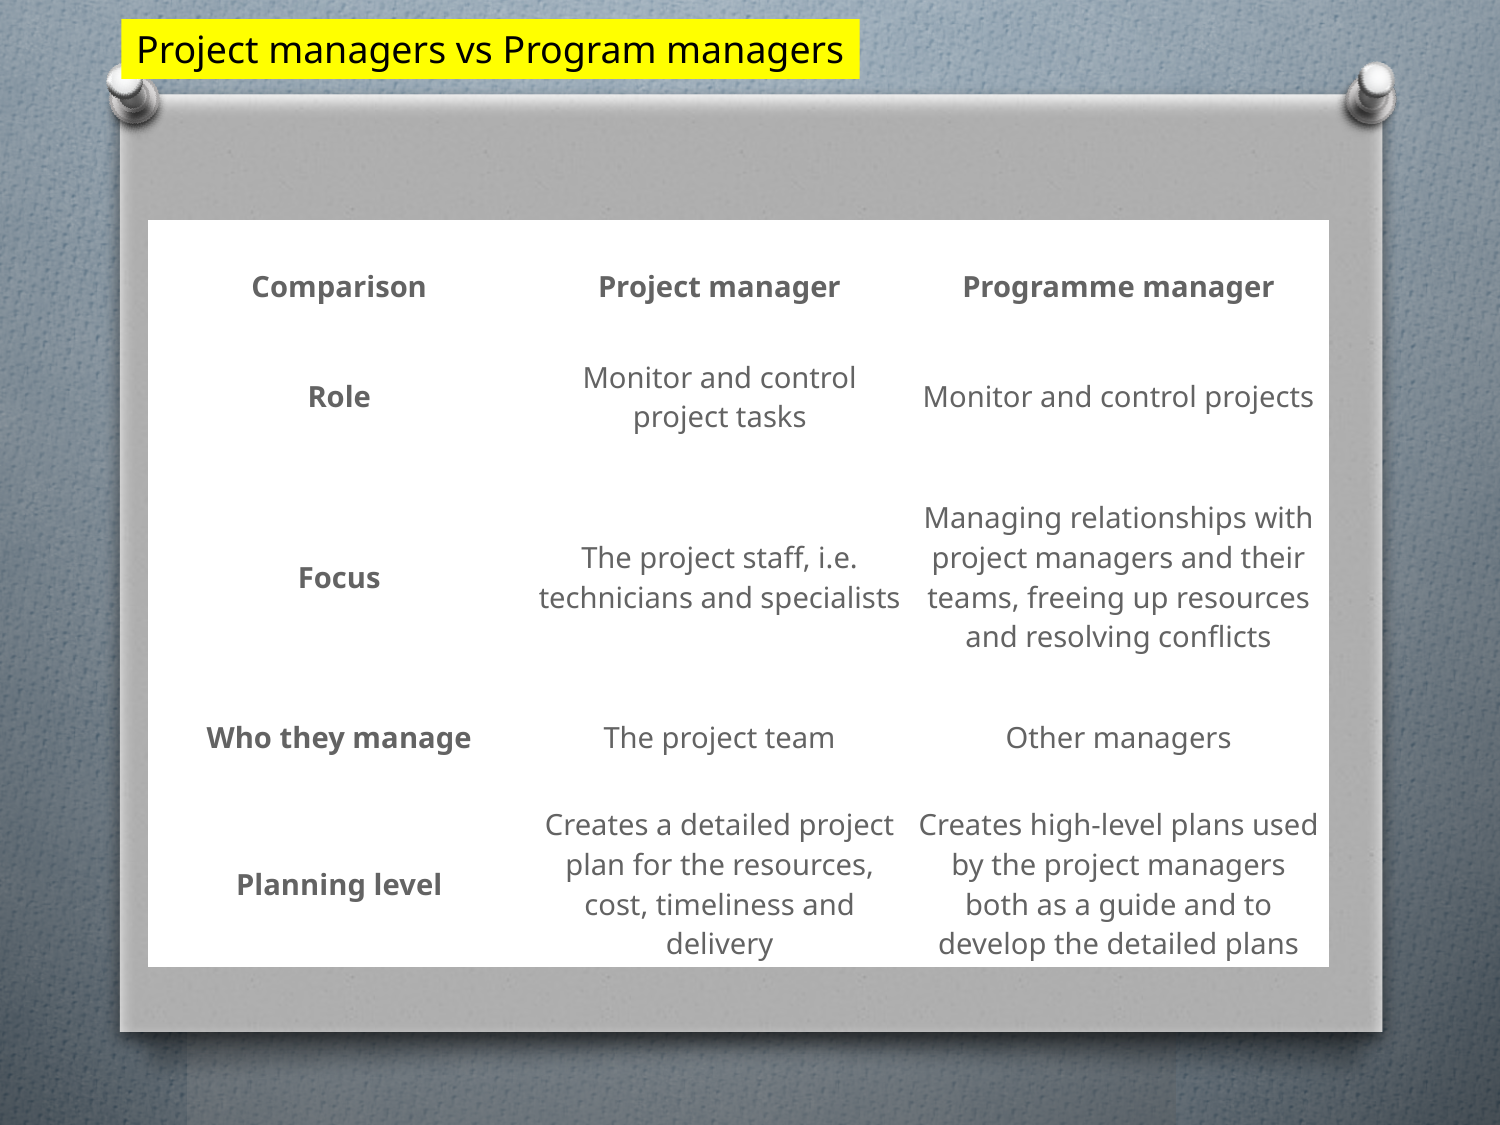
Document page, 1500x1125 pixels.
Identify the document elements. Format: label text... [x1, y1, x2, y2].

table_cell Monitor and control projects [909, 313, 1329, 440]
table_cell Who they manage [148, 674, 531, 761]
table_header Programme manager [909, 220, 1329, 313]
table_cell Focus [148, 440, 531, 674]
table_cell The project team [531, 674, 909, 761]
table_cell Monitor and control project tasks [531, 313, 909, 440]
table_cell Planning level [148, 761, 531, 967]
table_cell Creates a detailed project plan for the resources, cost, timeliness and delivery [531, 761, 909, 967]
table_cell Managing relationships with project managers and their teams, freeing up resources and resolving conflicts [909, 440, 1329, 674]
table_cell Creates high-level plans used by the project managers both as a guide and to develop the detailed plans [909, 761, 1329, 967]
picture [75, 29, 193, 153]
table_header Comparison [148, 220, 531, 313]
table_cell Other managers [909, 674, 1329, 761]
table_cell The project staff, i.e. technicians and specialists [531, 440, 909, 674]
text_box Project managers vs Program managers [121, 19, 860, 79]
picture [1317, 35, 1439, 156]
table_cell Role [148, 313, 531, 440]
table_header Project manager [531, 220, 909, 313]
